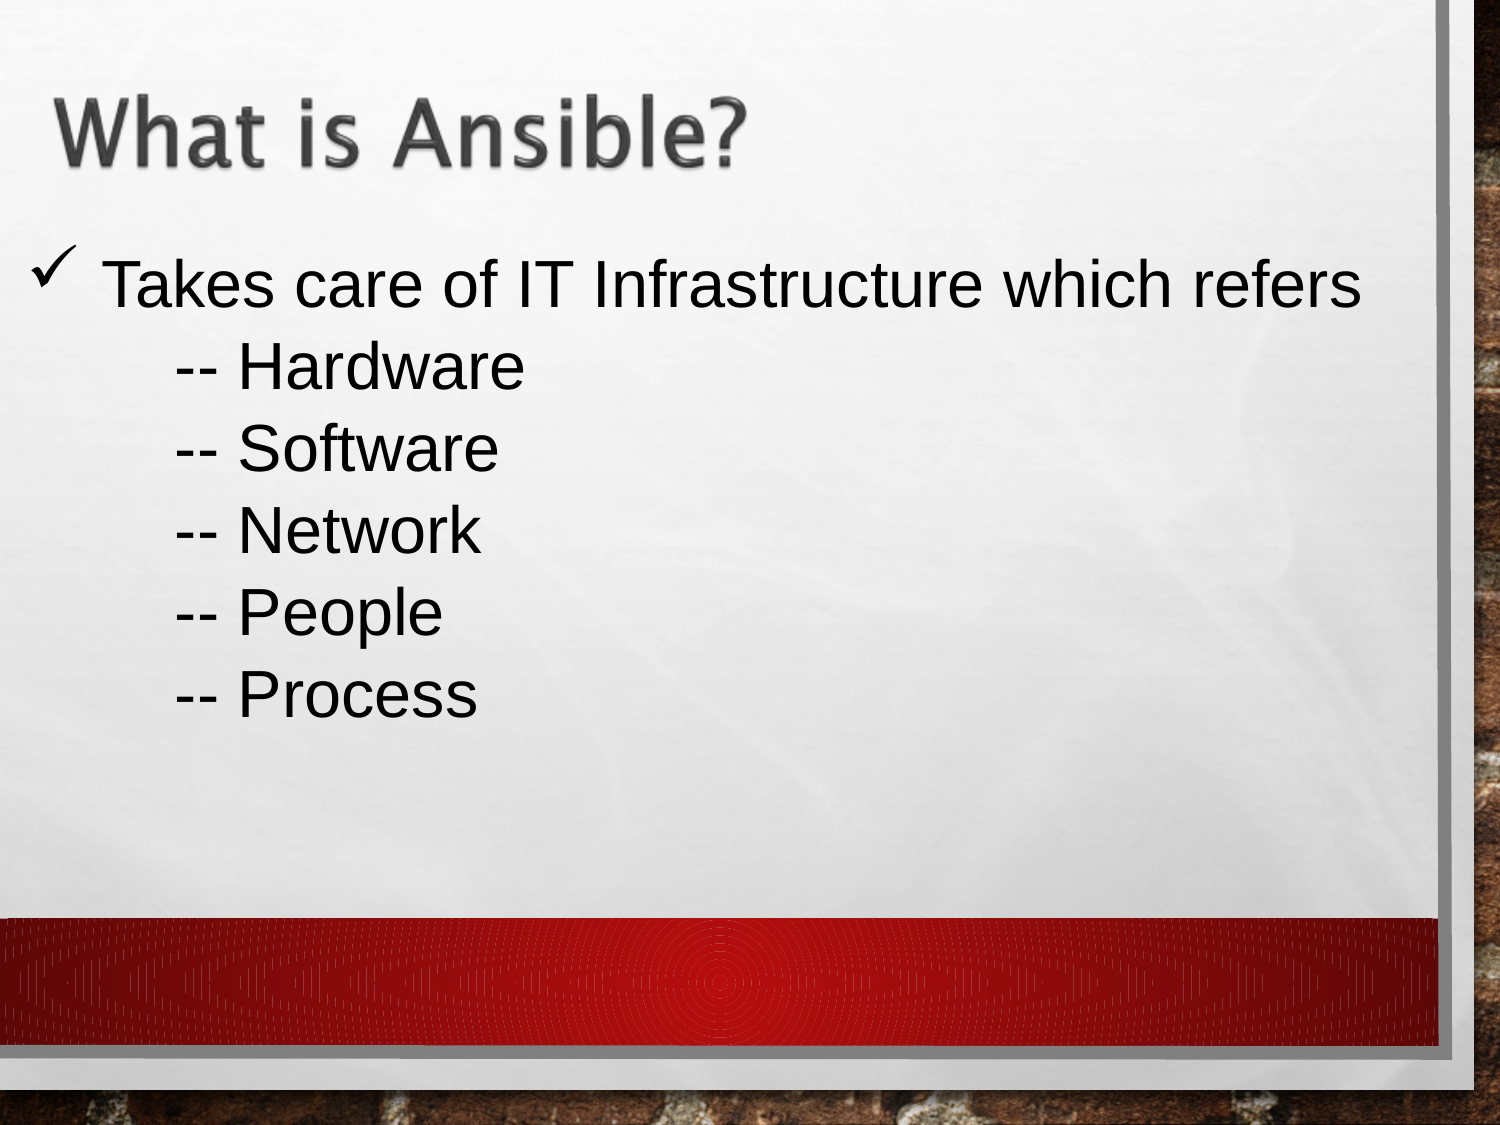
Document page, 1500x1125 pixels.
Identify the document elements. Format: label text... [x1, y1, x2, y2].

text_box [50, 93, 750, 175]
picture [0, 0, 1500, 1125]
text_box Takes care of IT Infrastructure which refers -- Hardware -- Software -- Network -- People -- Process [24, 238, 1404, 731]
